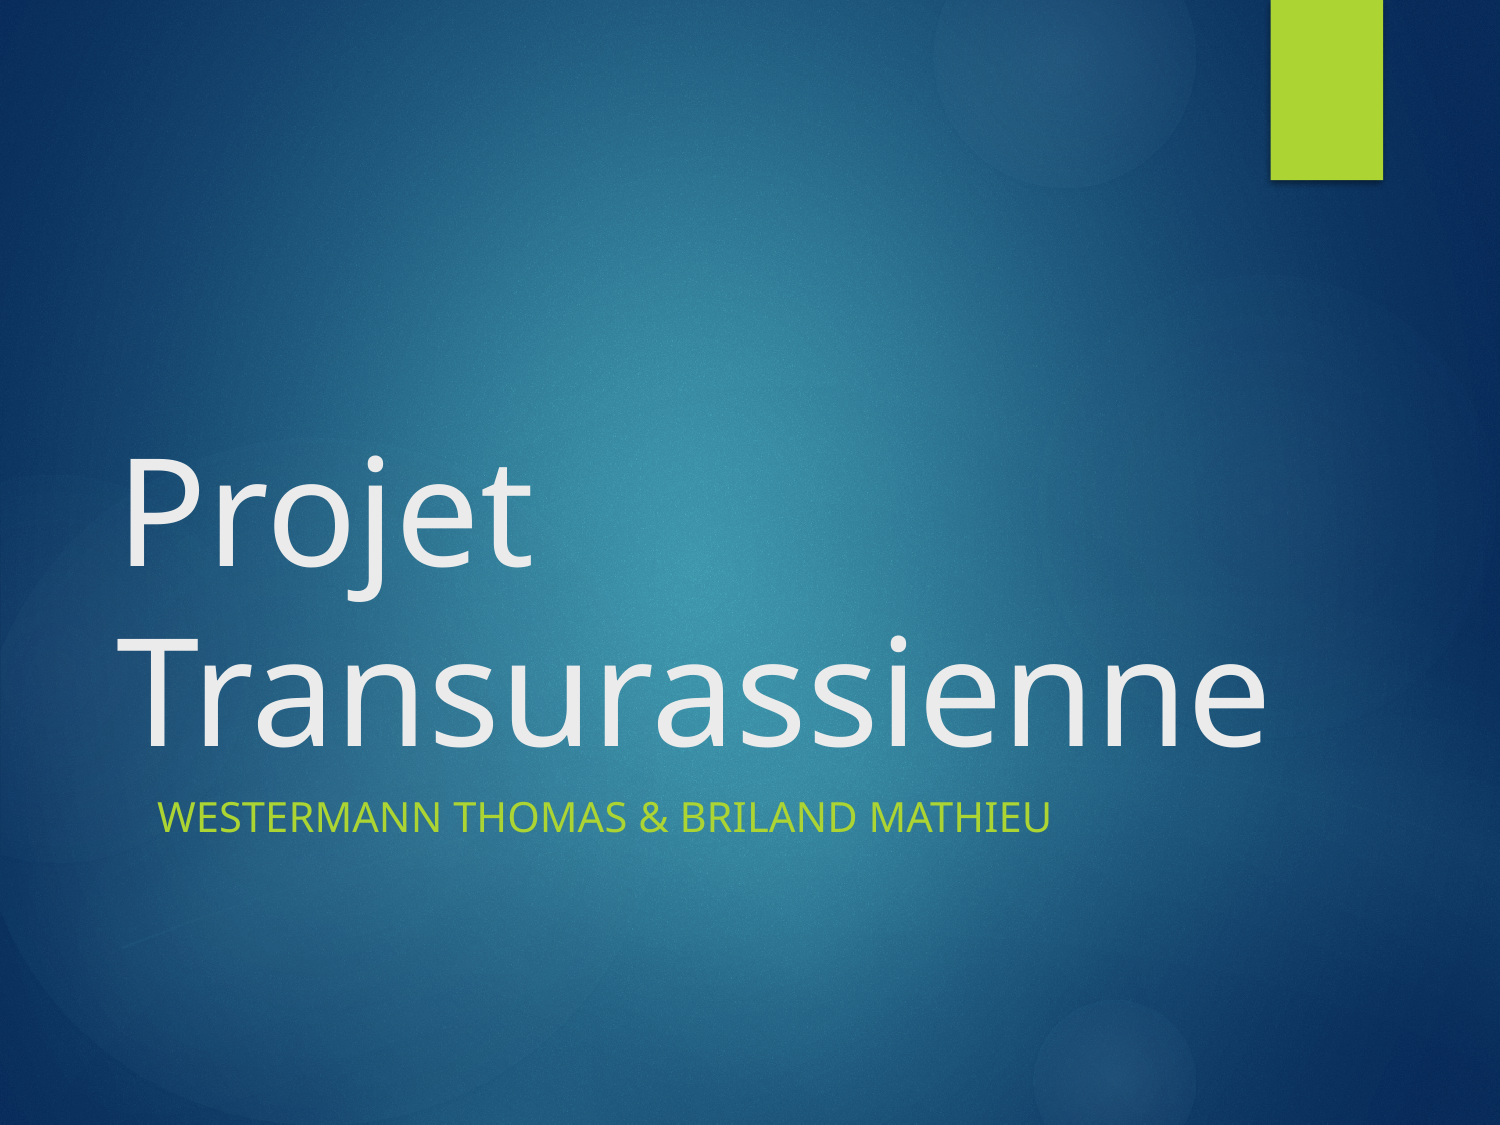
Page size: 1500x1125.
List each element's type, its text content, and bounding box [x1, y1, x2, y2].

title Projet Transurassienne [101, 211, 1353, 784]
subtitle Westermann Thomas & Briland Mathieu [142, 783, 1229, 925]
